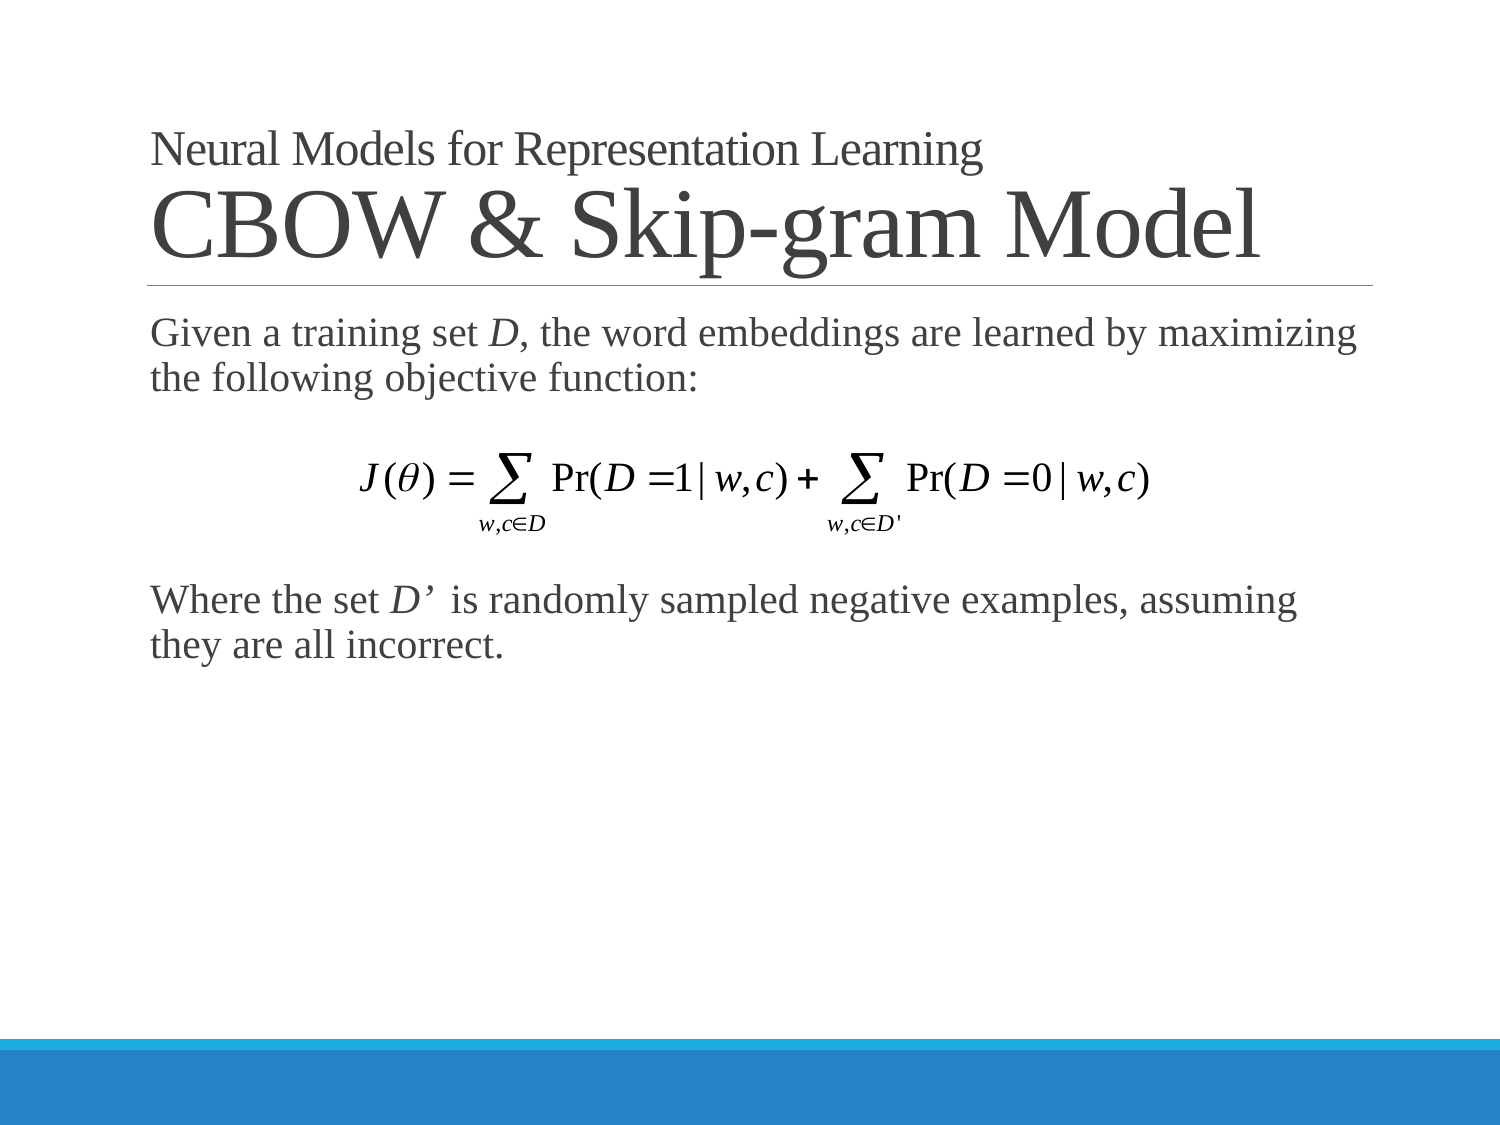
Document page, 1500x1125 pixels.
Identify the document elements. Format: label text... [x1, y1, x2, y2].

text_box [353, 424, 1155, 540]
title Neural Models for Representation Learning CBOW & Skip-gram Model [135, 47, 1373, 285]
list Given a training set D, the word embeddings are learned by maximizing the following objective function: Where the set D’ is randomly sampled negative examples, assuming they are all incorrect. [135, 302, 1373, 963]
